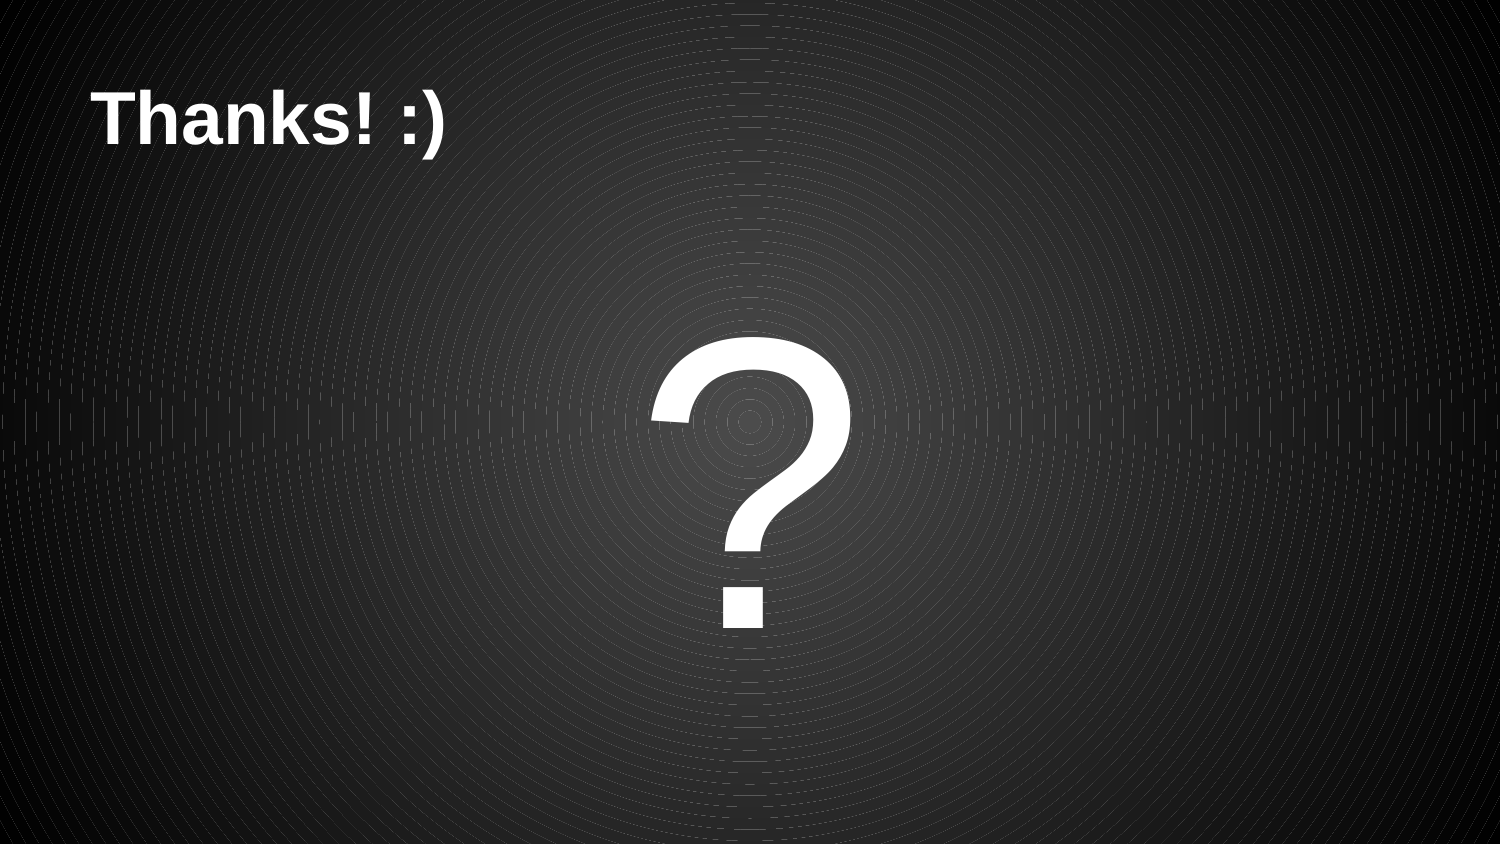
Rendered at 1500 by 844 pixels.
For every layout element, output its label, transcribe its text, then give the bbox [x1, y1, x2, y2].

title Thanks! :) [75, 33, 1425, 175]
list ? [75, 196, 1425, 808]
